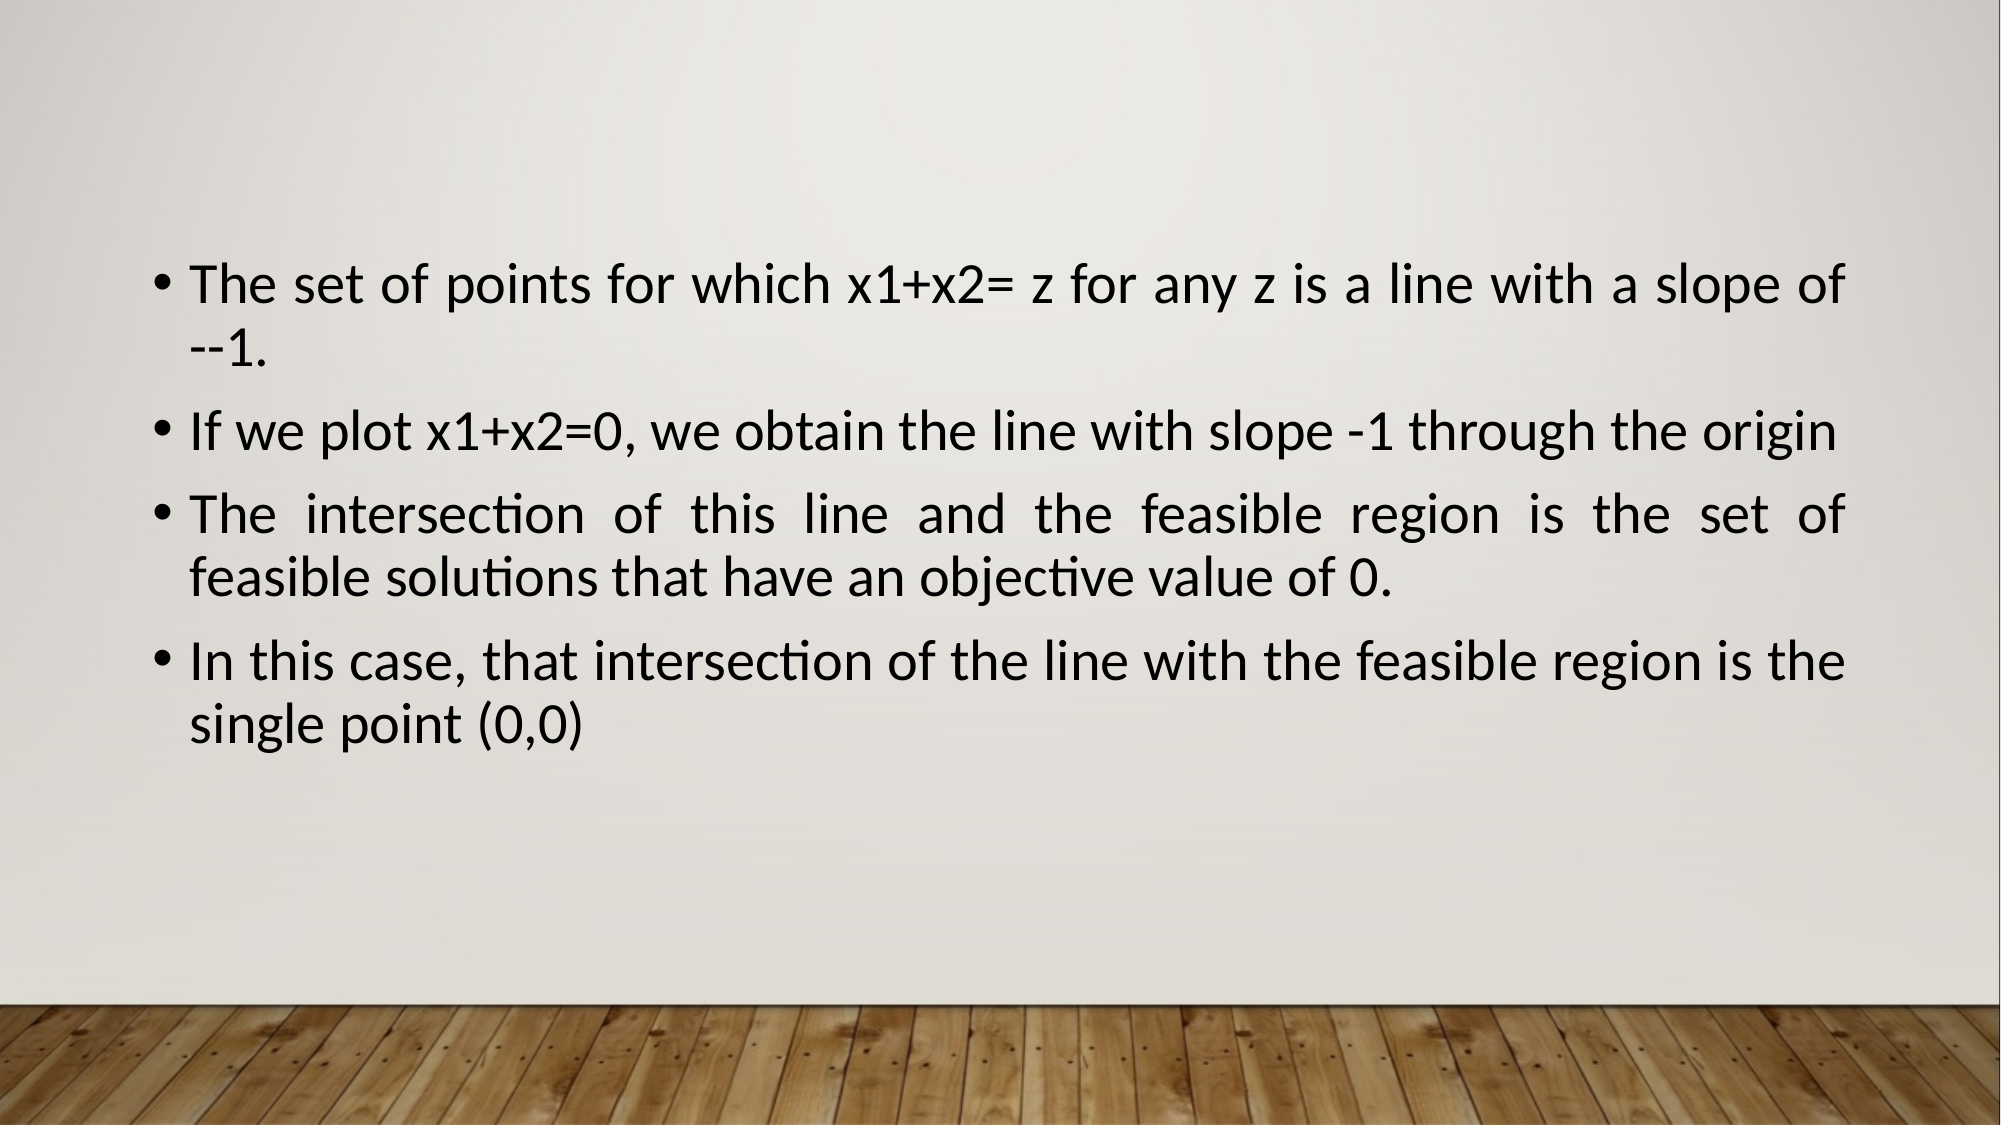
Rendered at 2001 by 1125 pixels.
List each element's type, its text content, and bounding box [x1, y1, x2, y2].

list The set of points for which x1+x2= z for any z is a line with a slope of --1. If we plot x1+x2=0, we obtain the line with slope -1 through the origin The intersection of this line and the feasible region is the set of feasible solutions that have an objective value of 0. In this case, that intersection of the line with the feasible region is the single point (0,0) [137, 245, 1863, 1125]
picture [0, 0, 2001, 1125]
